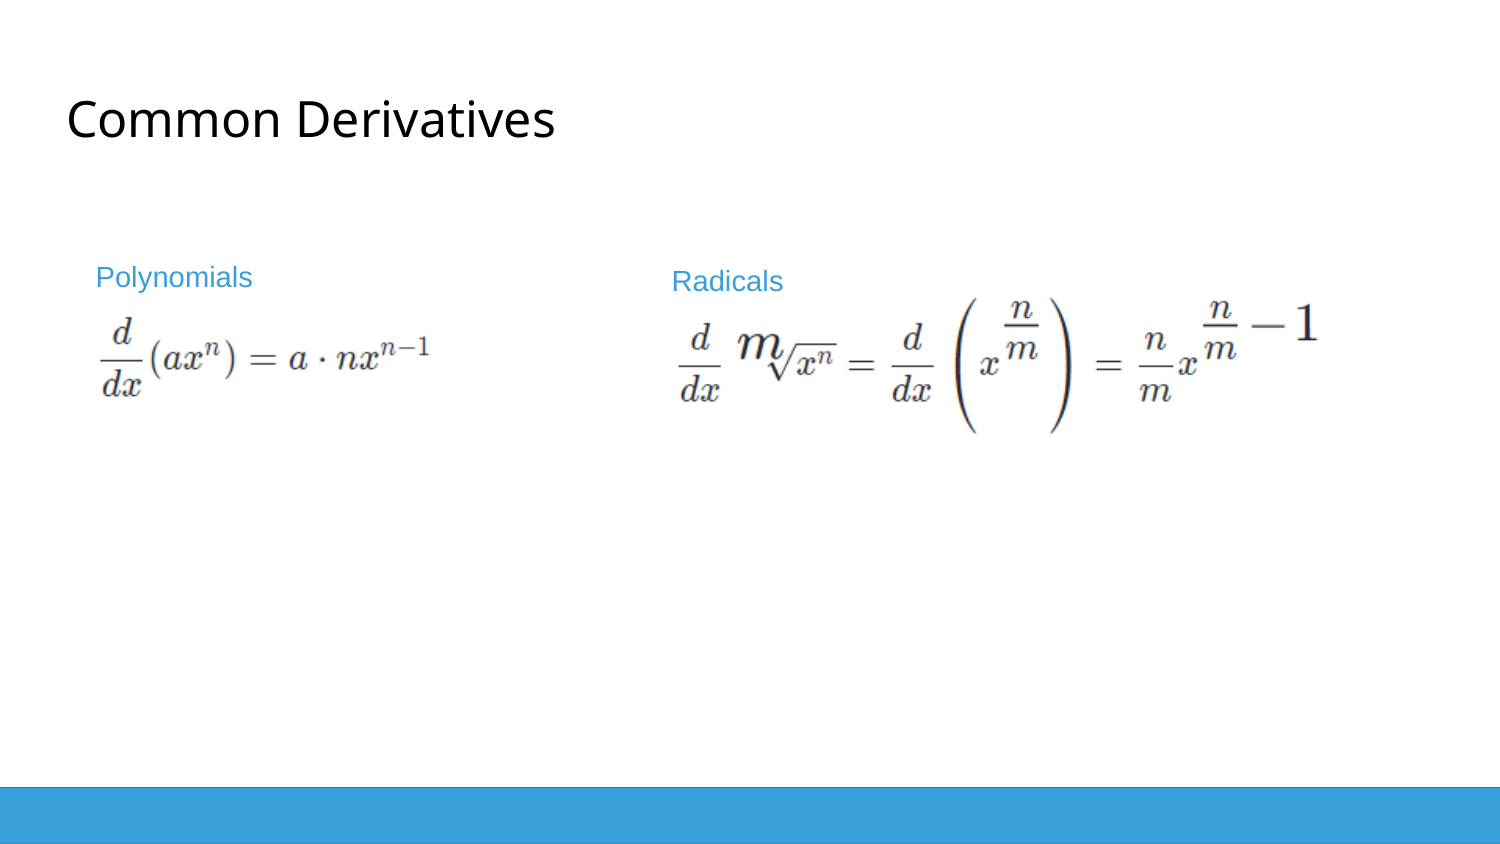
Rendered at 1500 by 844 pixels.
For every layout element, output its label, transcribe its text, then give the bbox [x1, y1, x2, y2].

title Common Derivatives [51, 72, 1449, 167]
text_box Polynomials [80, 250, 270, 299]
picture [52, 300, 480, 422]
text_box Radicals [656, 255, 800, 279]
picture [646, 281, 1371, 441]
